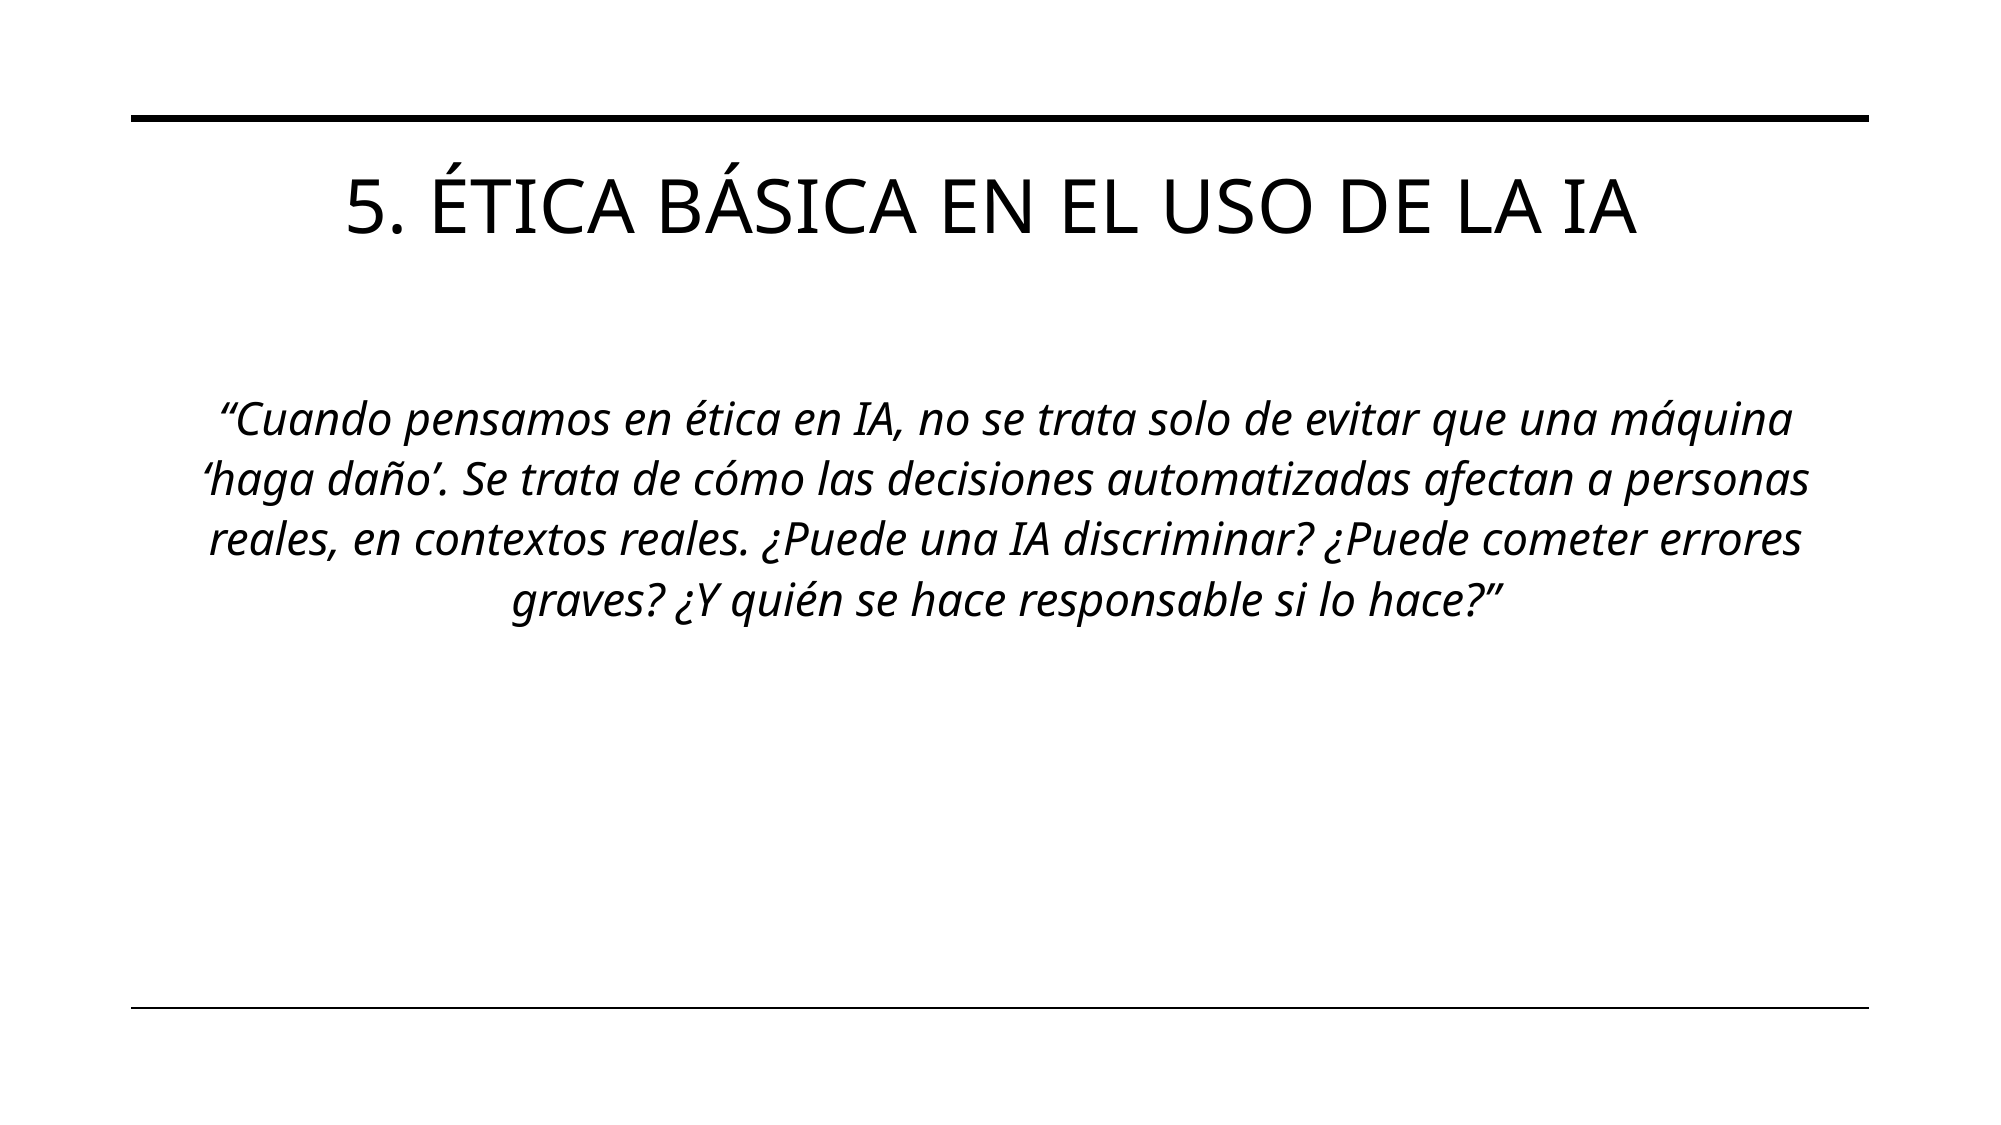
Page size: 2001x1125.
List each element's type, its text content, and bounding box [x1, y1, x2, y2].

title 5. Ética básica en el uso de la IA [114, 151, 1869, 377]
list “Cuando pensamos en ética en IA, no se trata solo de evitar que una máquina ‘haga daño’. Se trata de cómo las decisiones automatizadas afectan a personas reales, en contextos reales. ¿Puede una IA discriminar? ¿Puede cometer errores graves? ¿Y quién se hace responsable si lo hace?” [143, 376, 1869, 988]
